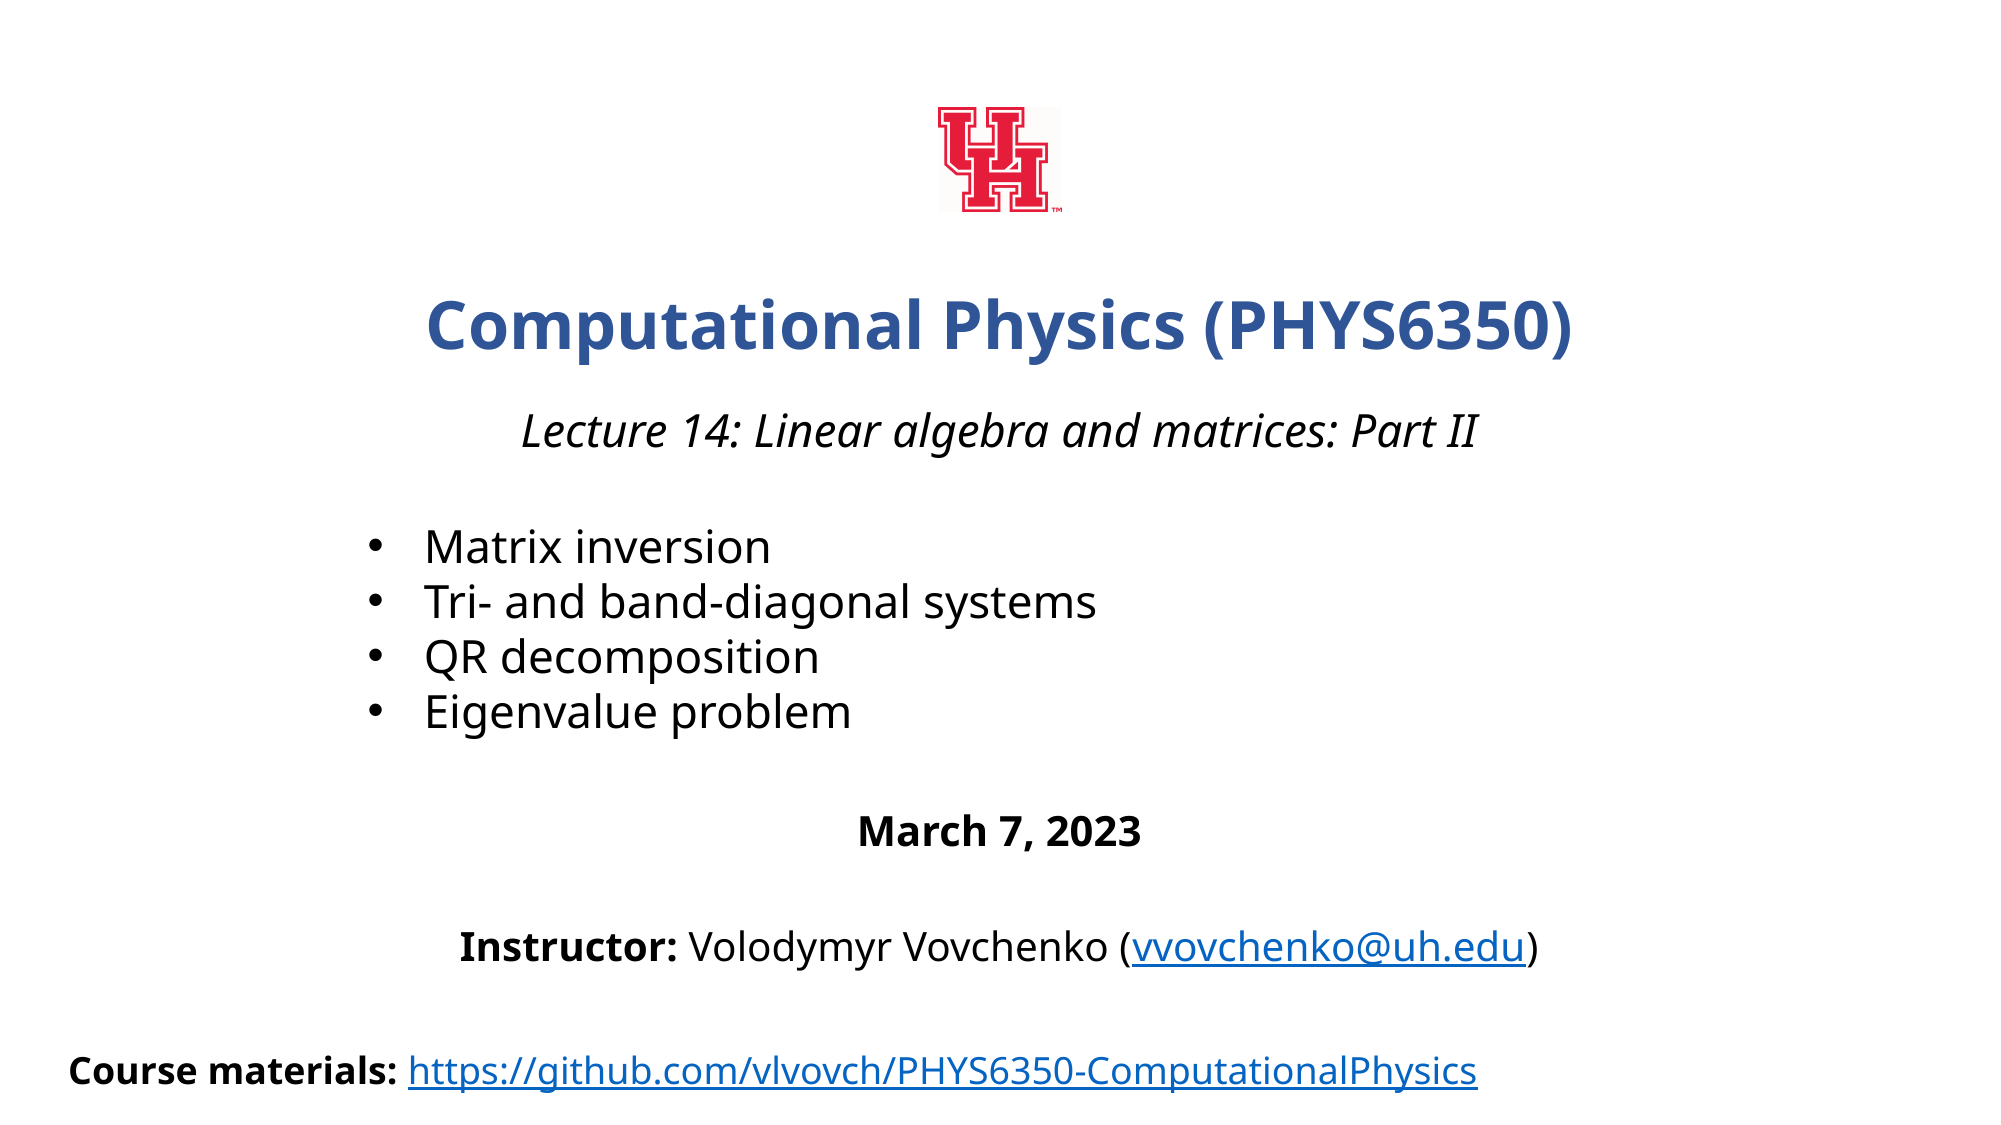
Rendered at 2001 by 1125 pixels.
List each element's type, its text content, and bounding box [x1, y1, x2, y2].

title Computational Physics (PHYS6350) [249, 141, 1751, 372]
subtitle Instructor: Volodymyr Vovchenko (vvovchenko@uh.edu) [361, 914, 1637, 1006]
text_box Course materials: https://github.com/vlvovch/PHYS6350-ComputationalPhysics [53, 1039, 1823, 1106]
list Lecture 14: Linear algebra and matrices: Part II [308, 400, 1690, 470]
list March 7, 2023 [634, 803, 1365, 872]
text_box Matrix inversion Tri- and band-diagonal systems QR decomposition Eigenvalue problem [352, 509, 1855, 745]
picture [938, 107, 1062, 212]
